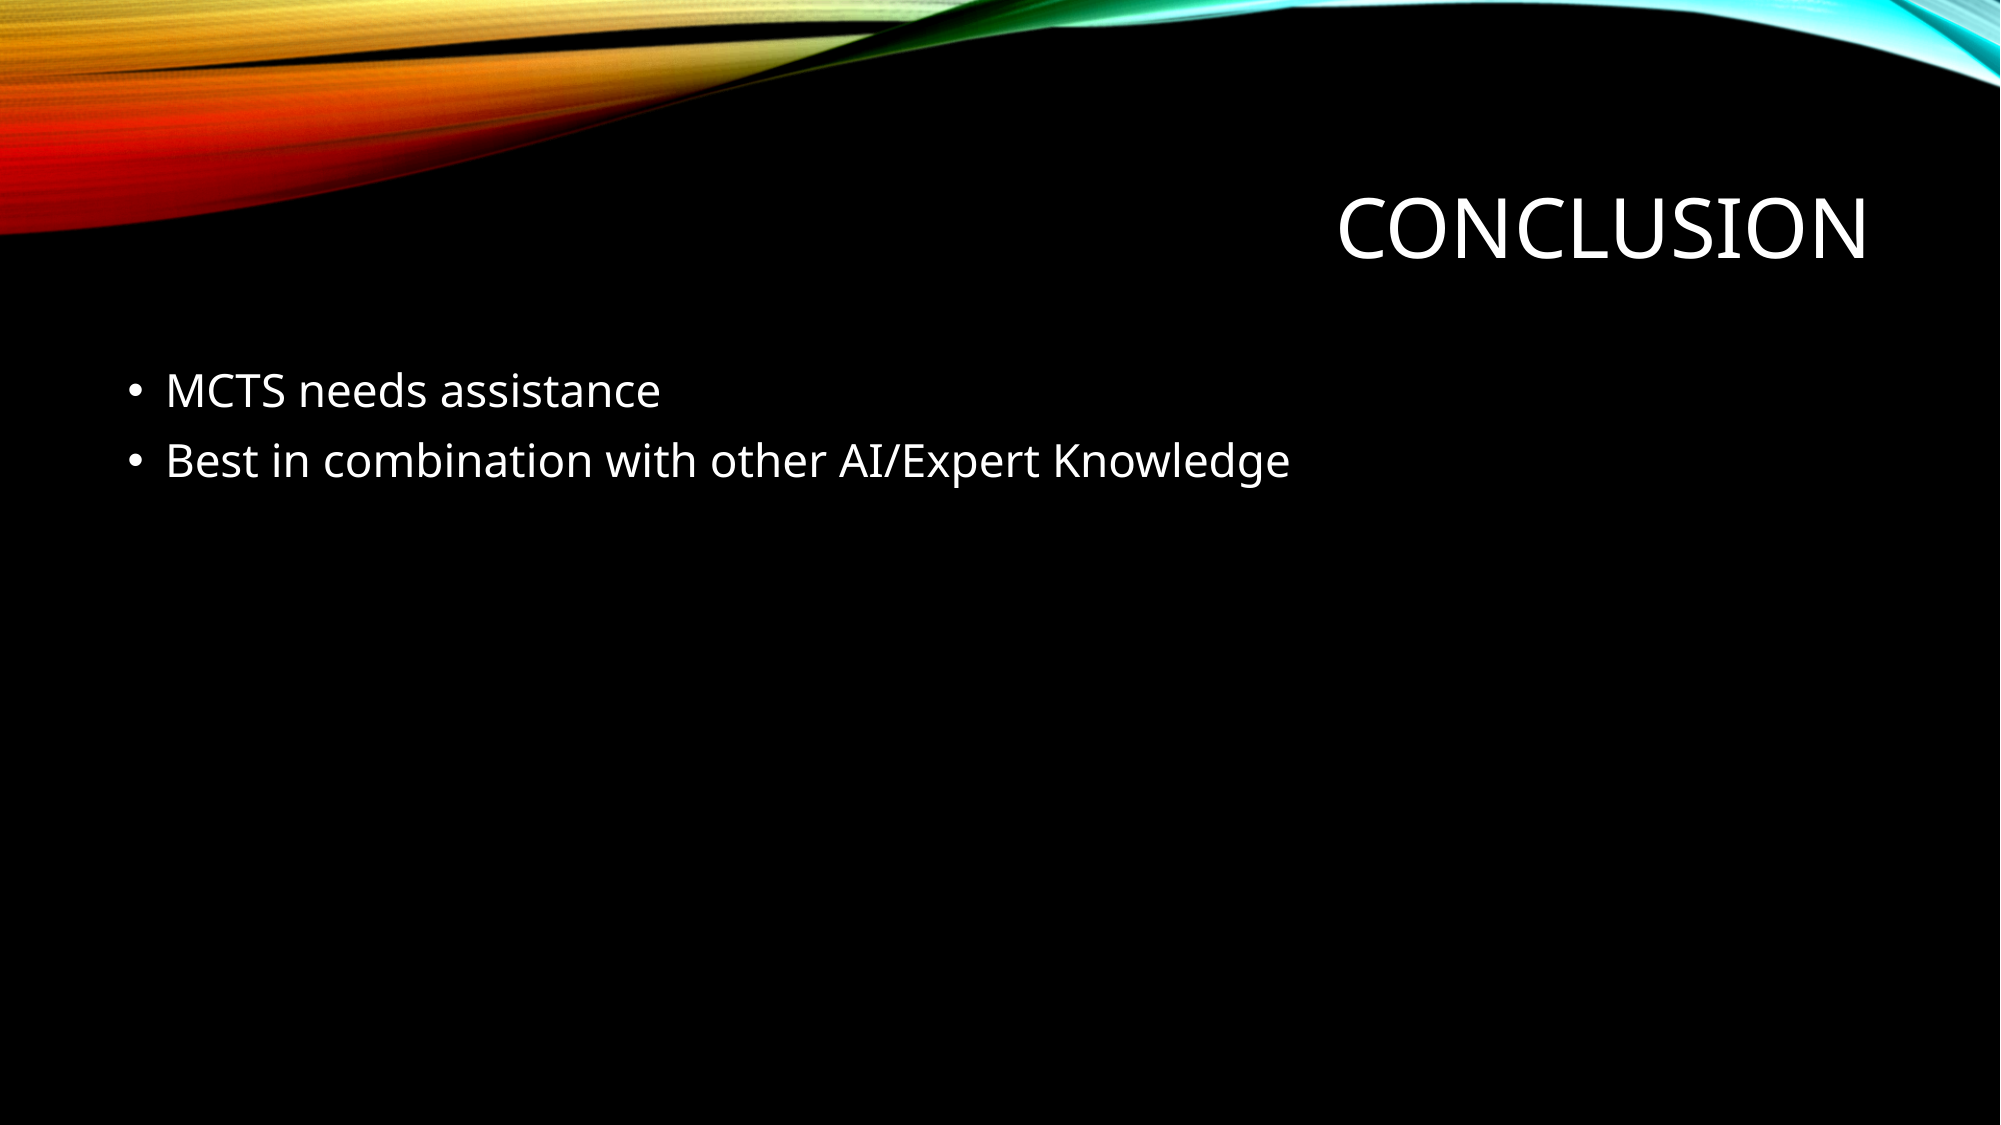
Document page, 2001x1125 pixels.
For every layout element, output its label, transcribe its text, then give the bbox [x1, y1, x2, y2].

list MCTS needs assistance Best in combination with other AI/Expert Knowledge [112, 360, 1888, 1021]
title Conclusion [474, 125, 1888, 338]
picture [0, 0, 2000, 237]
